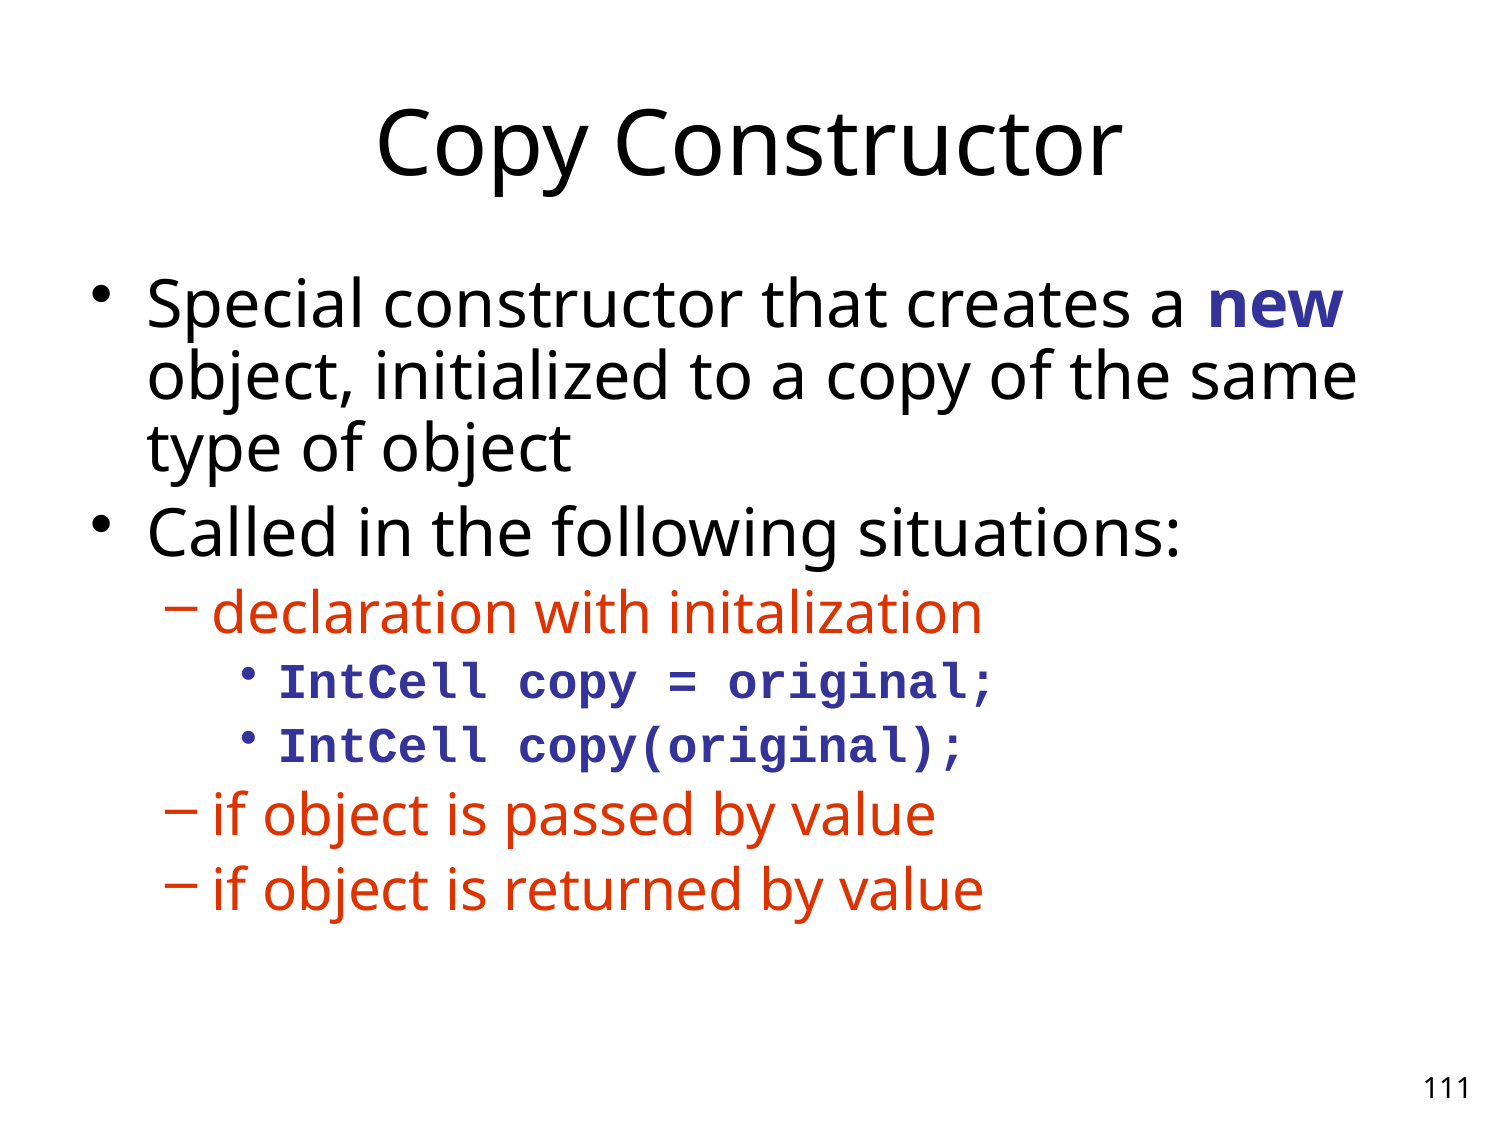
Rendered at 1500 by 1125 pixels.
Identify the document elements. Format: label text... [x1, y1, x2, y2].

list Special constructor that creates a new object, initialized to a copy of the same type of object Called in the following situations: declaration with initalization IntCell copy = original; IntCell copy(original); if object is passed by value if object is returned by value [74, 262, 1426, 1006]
title Copy Constructor [74, 44, 1426, 233]
